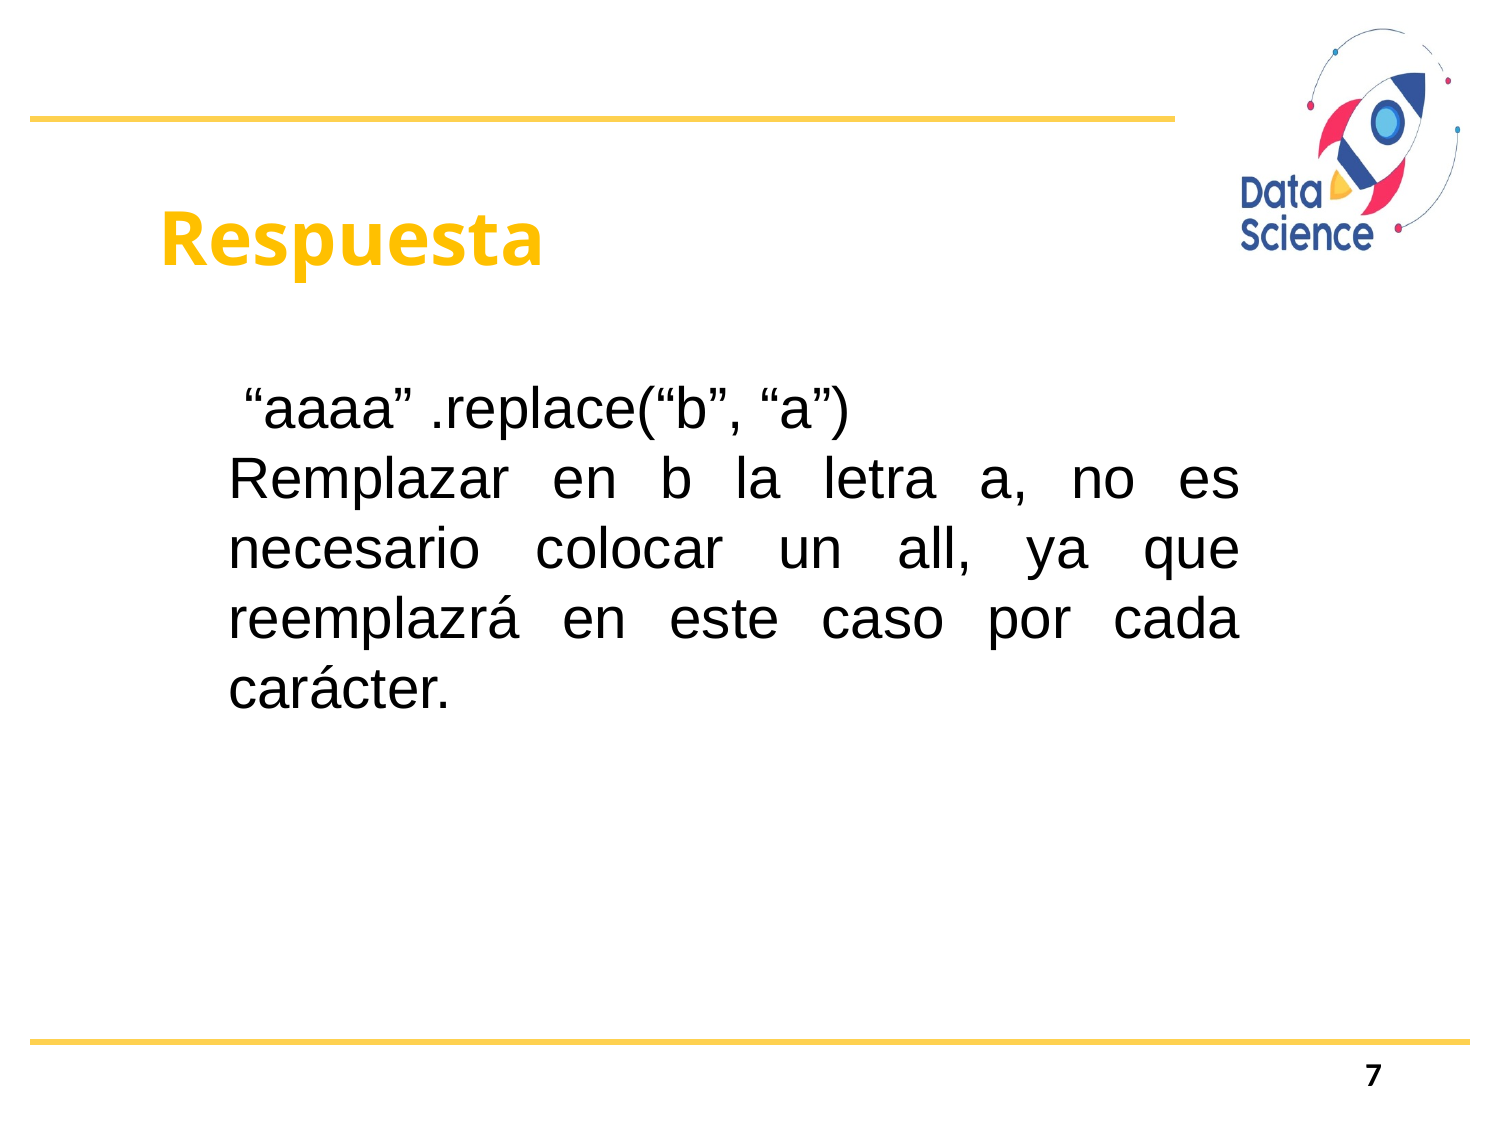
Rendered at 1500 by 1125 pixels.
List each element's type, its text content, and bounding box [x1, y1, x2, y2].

slide_number 7 [1059, 1051, 1397, 1103]
text_box Respuesta [143, 138, 932, 262]
text_box “aaaa” .replace(“b”, “a”) Remplazar en b la letra a, no es necesario colocar un all, ya que reemplazrá en este caso por cada carácter. [213, 363, 1257, 728]
picture [1235, 21, 1464, 255]
